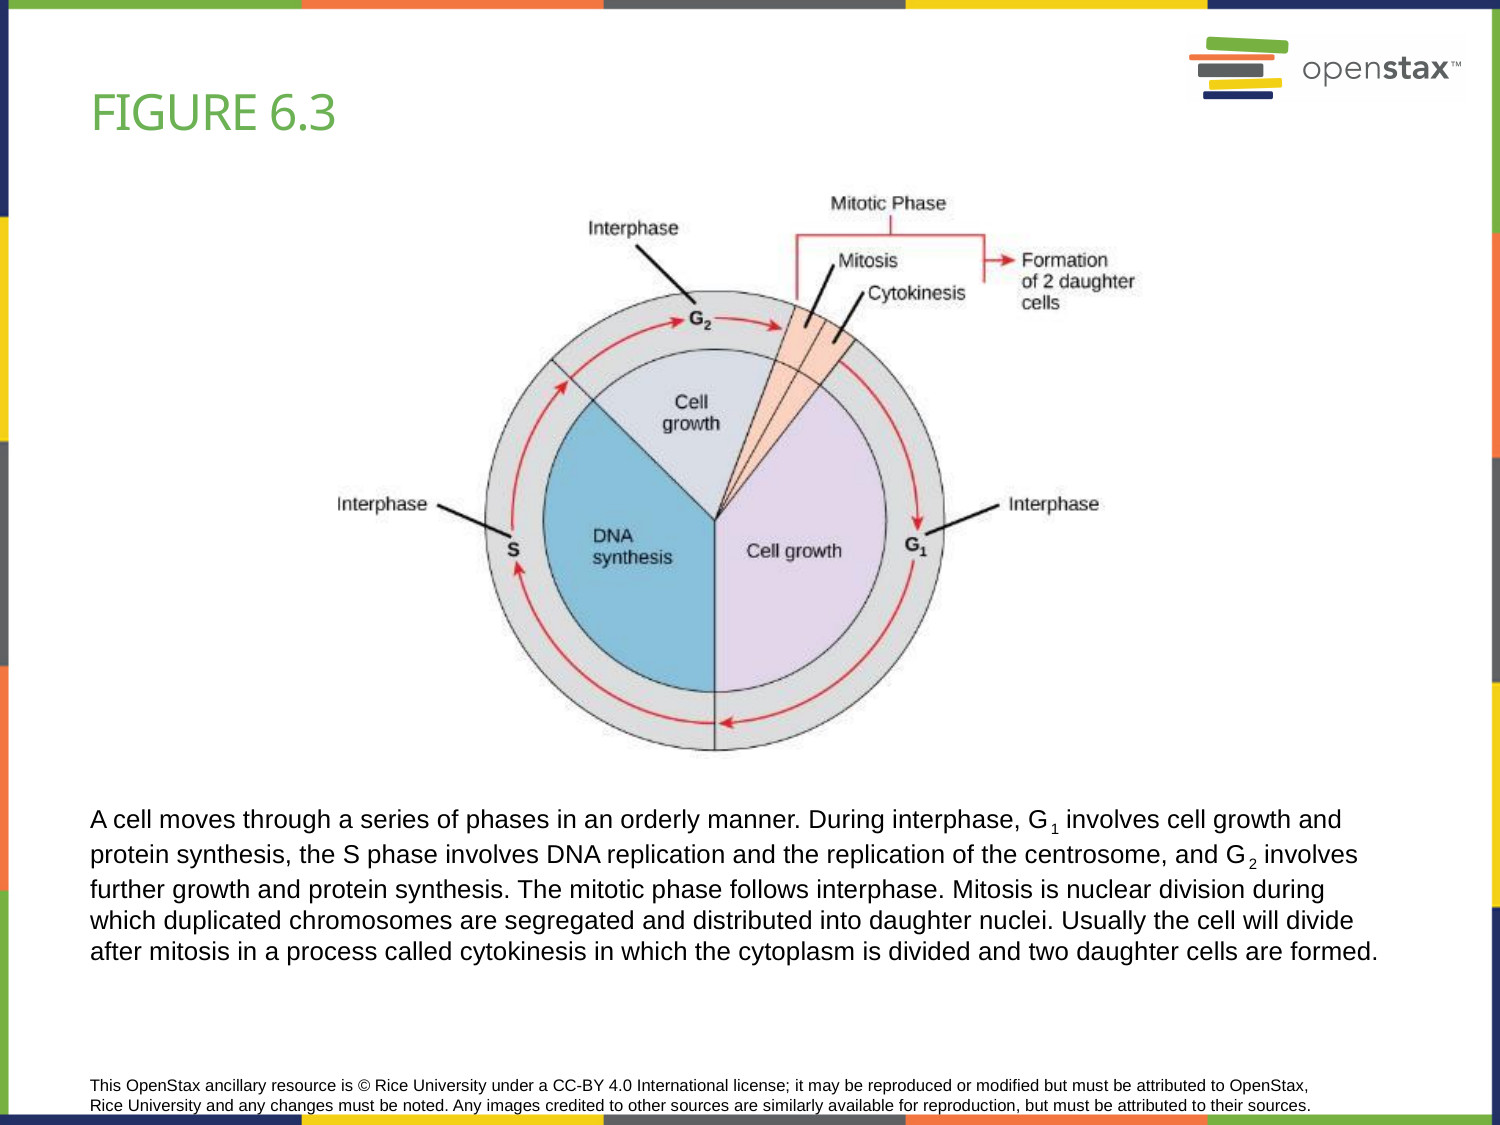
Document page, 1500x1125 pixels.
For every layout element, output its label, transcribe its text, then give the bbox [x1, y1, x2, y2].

text_box This OpenStax ancillary resource is © Rice University under a CC-BY 4.0 International license; it may be reproduced or modified but must be attributed to OpenStax, Rice University and any changes must be noted. Any images credited to other sources are similarly available for reproduction, but must be attributed to their sources. [75, 1067, 1336, 1114]
title Figure 6.3 [75, 39, 1398, 148]
list A cell moves through a series of phases in an orderly manner. During interphase, G1 involves cell growth and protein synthesis, the S phase involves DNA replication and the replication of the centrosome, and G2 involves further growth and protein synthesis. The mitotic phase follows interphase. Mitosis is nuclear division during which duplicated chromosomes are segregated and distributed into daughter nuclei. Usually the cell will divide after mitosis in a process called cytokinesis in which the cytoplasm is divided and two daughter cells are formed. [75, 794, 1398, 986]
picture [0, 0, 1500, 1125]
